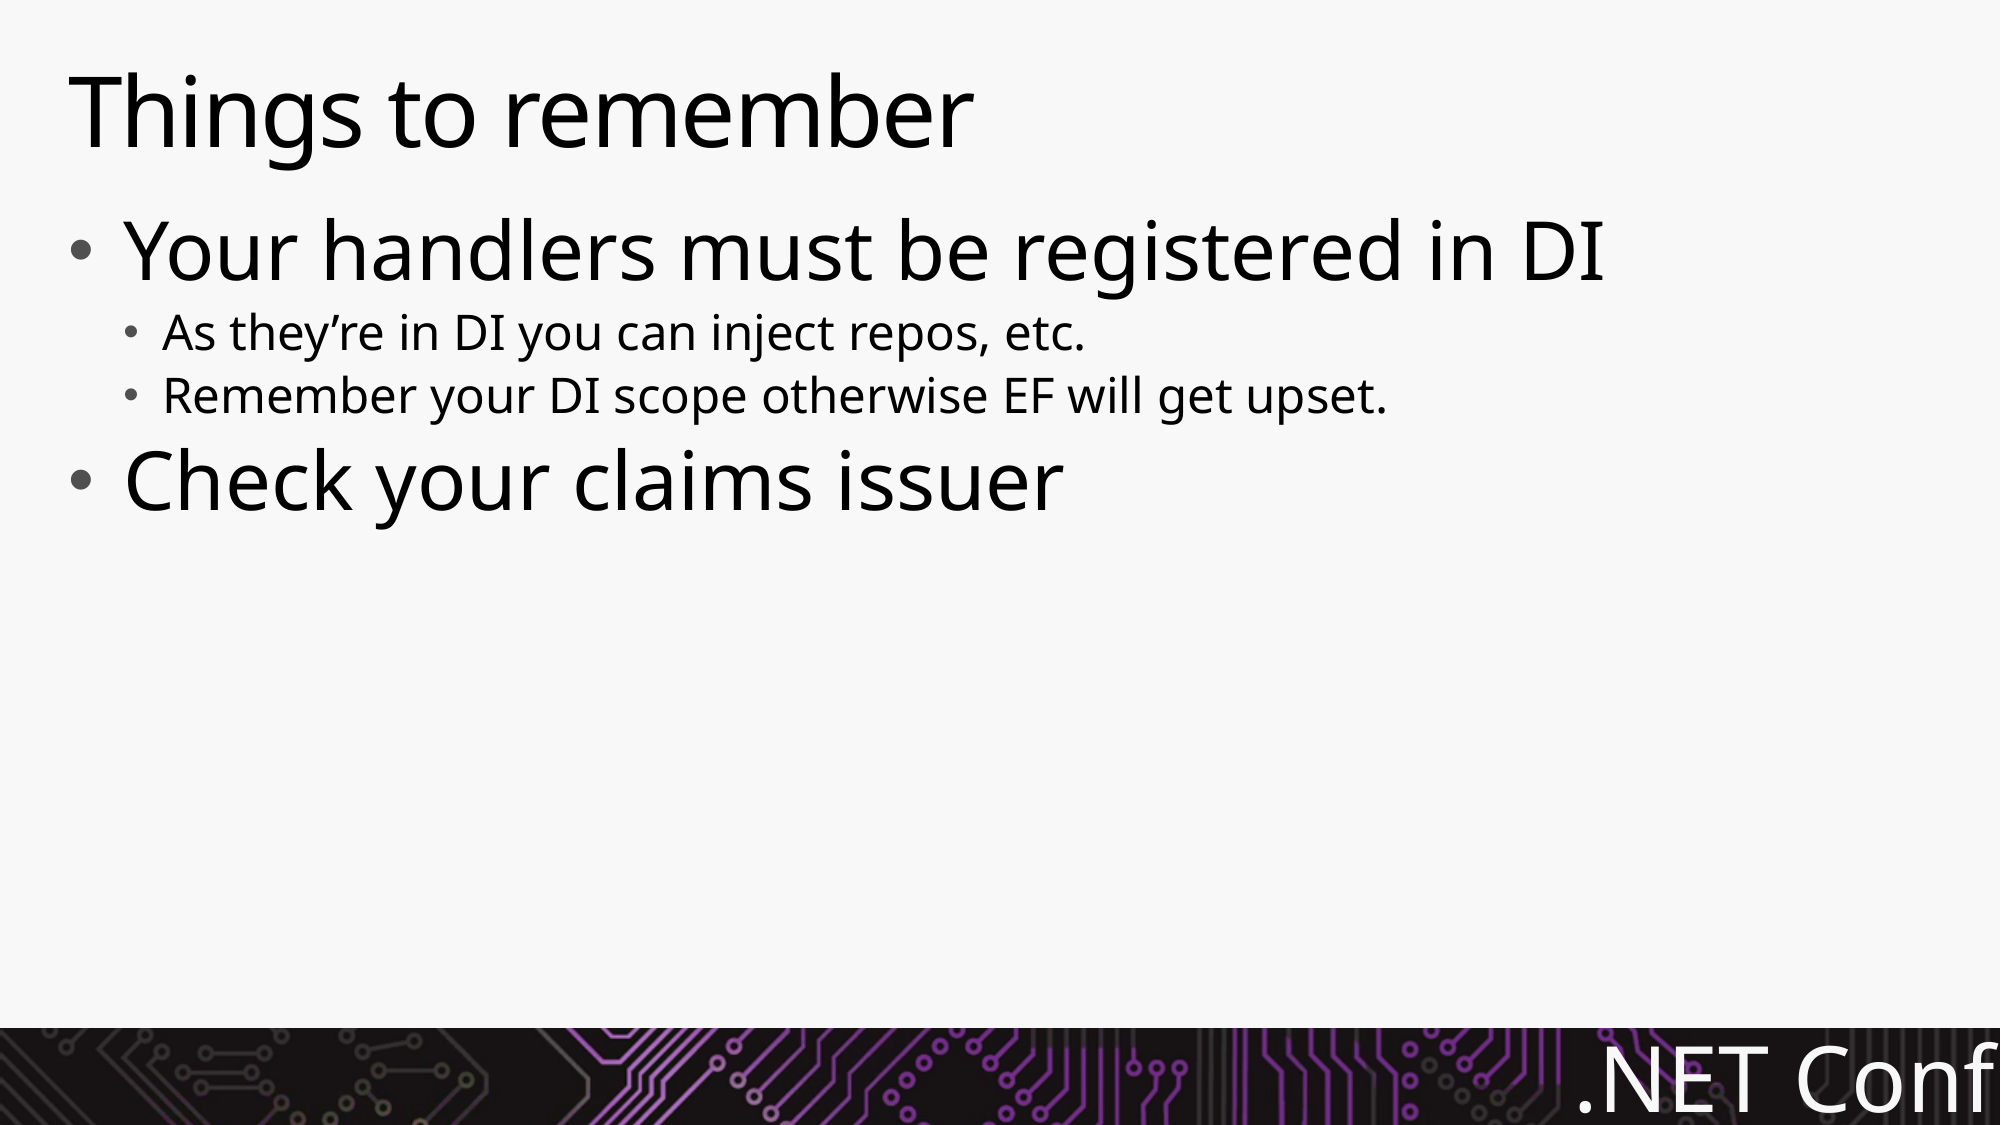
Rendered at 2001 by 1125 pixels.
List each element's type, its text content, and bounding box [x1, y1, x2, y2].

list Your handlers must be registered in DI As they’re in DI you can inject repos, etc. Remember your DI scope otherwise EF will get upset. Check your claims issuer [44, 196, 1956, 554]
title Things to remember [44, 47, 1957, 196]
picture [0, 1028, 2000, 1125]
